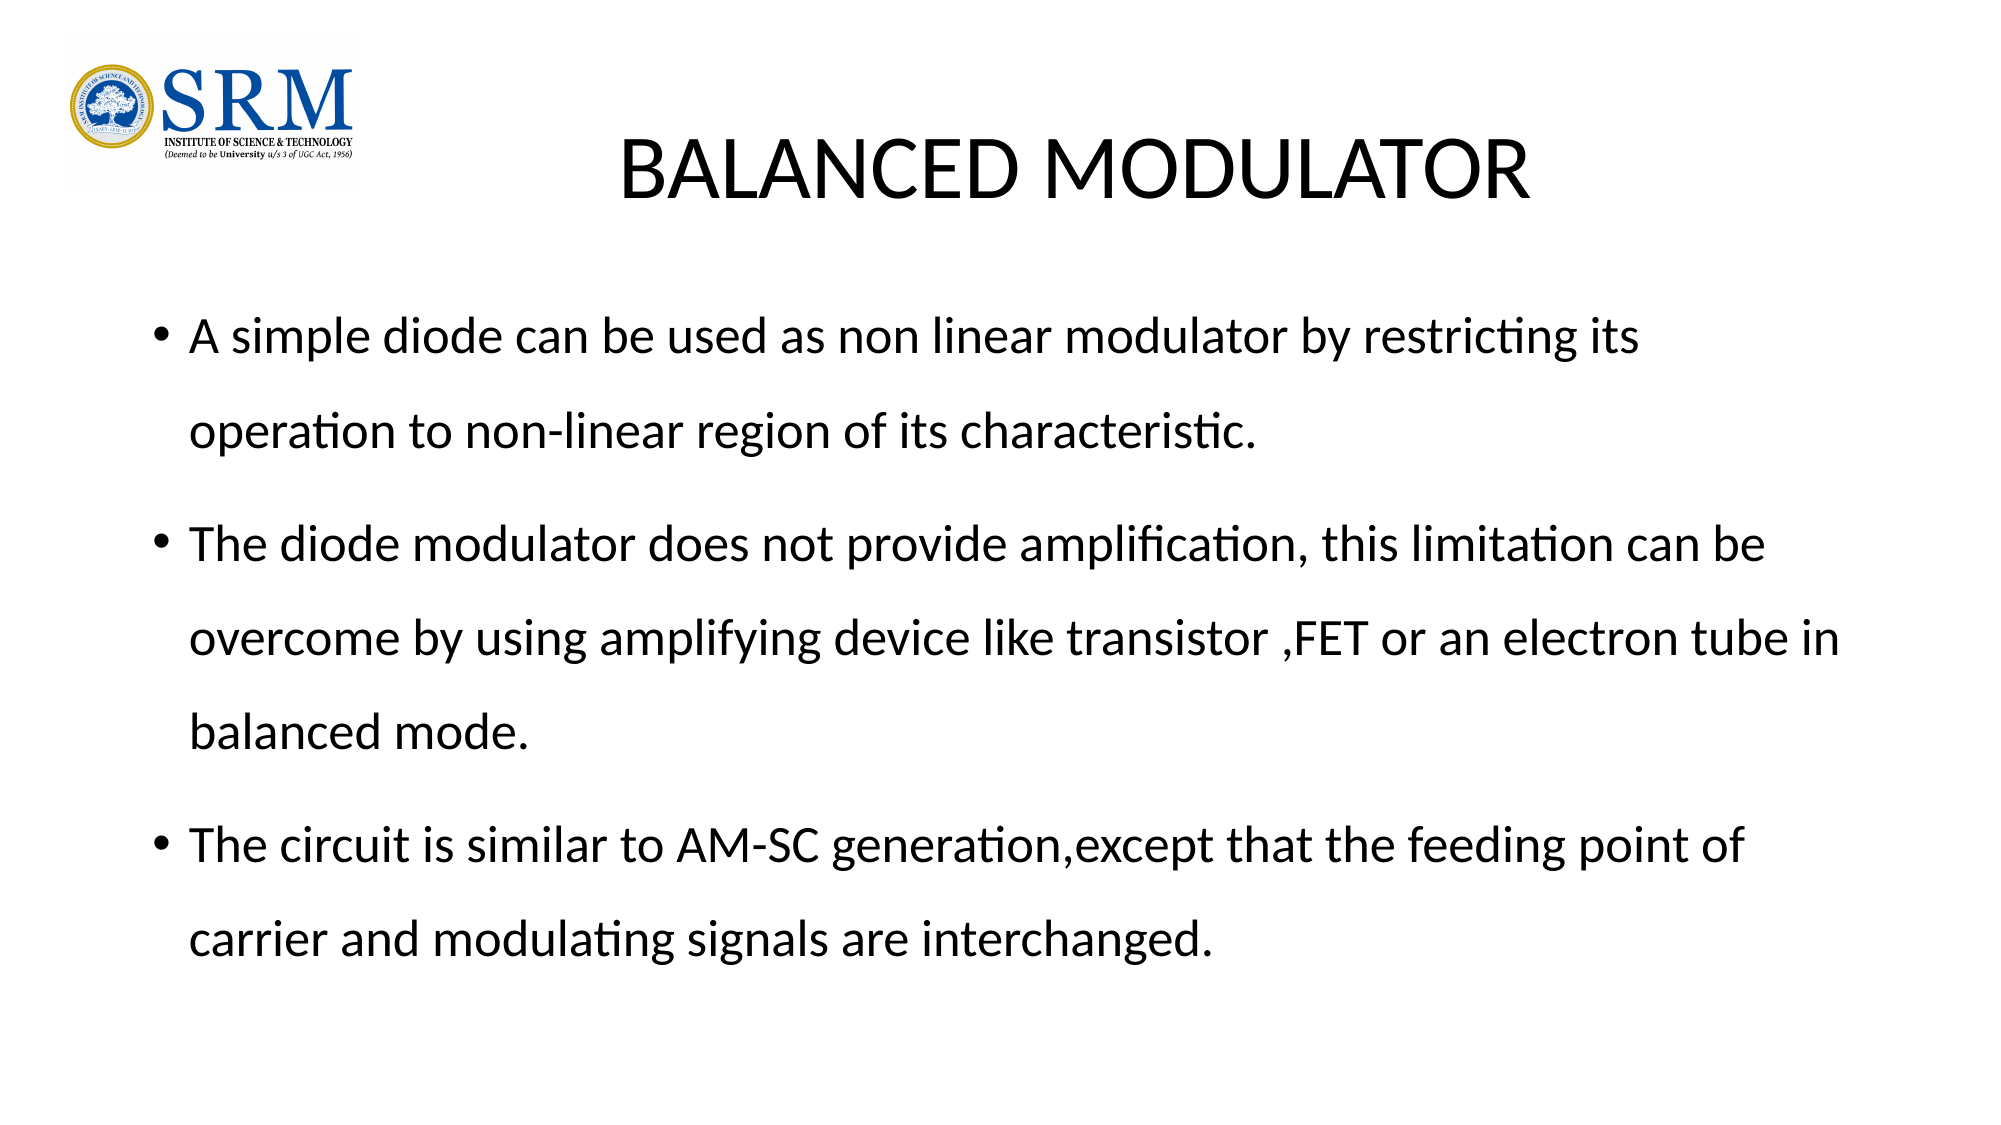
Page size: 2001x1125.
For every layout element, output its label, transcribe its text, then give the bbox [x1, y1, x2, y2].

picture [64, 29, 359, 194]
title BALANCED MODULATOR [603, 59, 1863, 262]
list A simple diode can be used as non linear modulator by restricting its operation to non-linear region of its characteristic. The diode modulator does not provide amplification, this limitation can be overcome by using amplifying device like transistor ,FET or an electron tube in balanced mode. The circuit is similar to AM-SC generation,except that the feeding point of carrier and modulating signals are interchanged. [137, 262, 1863, 977]
